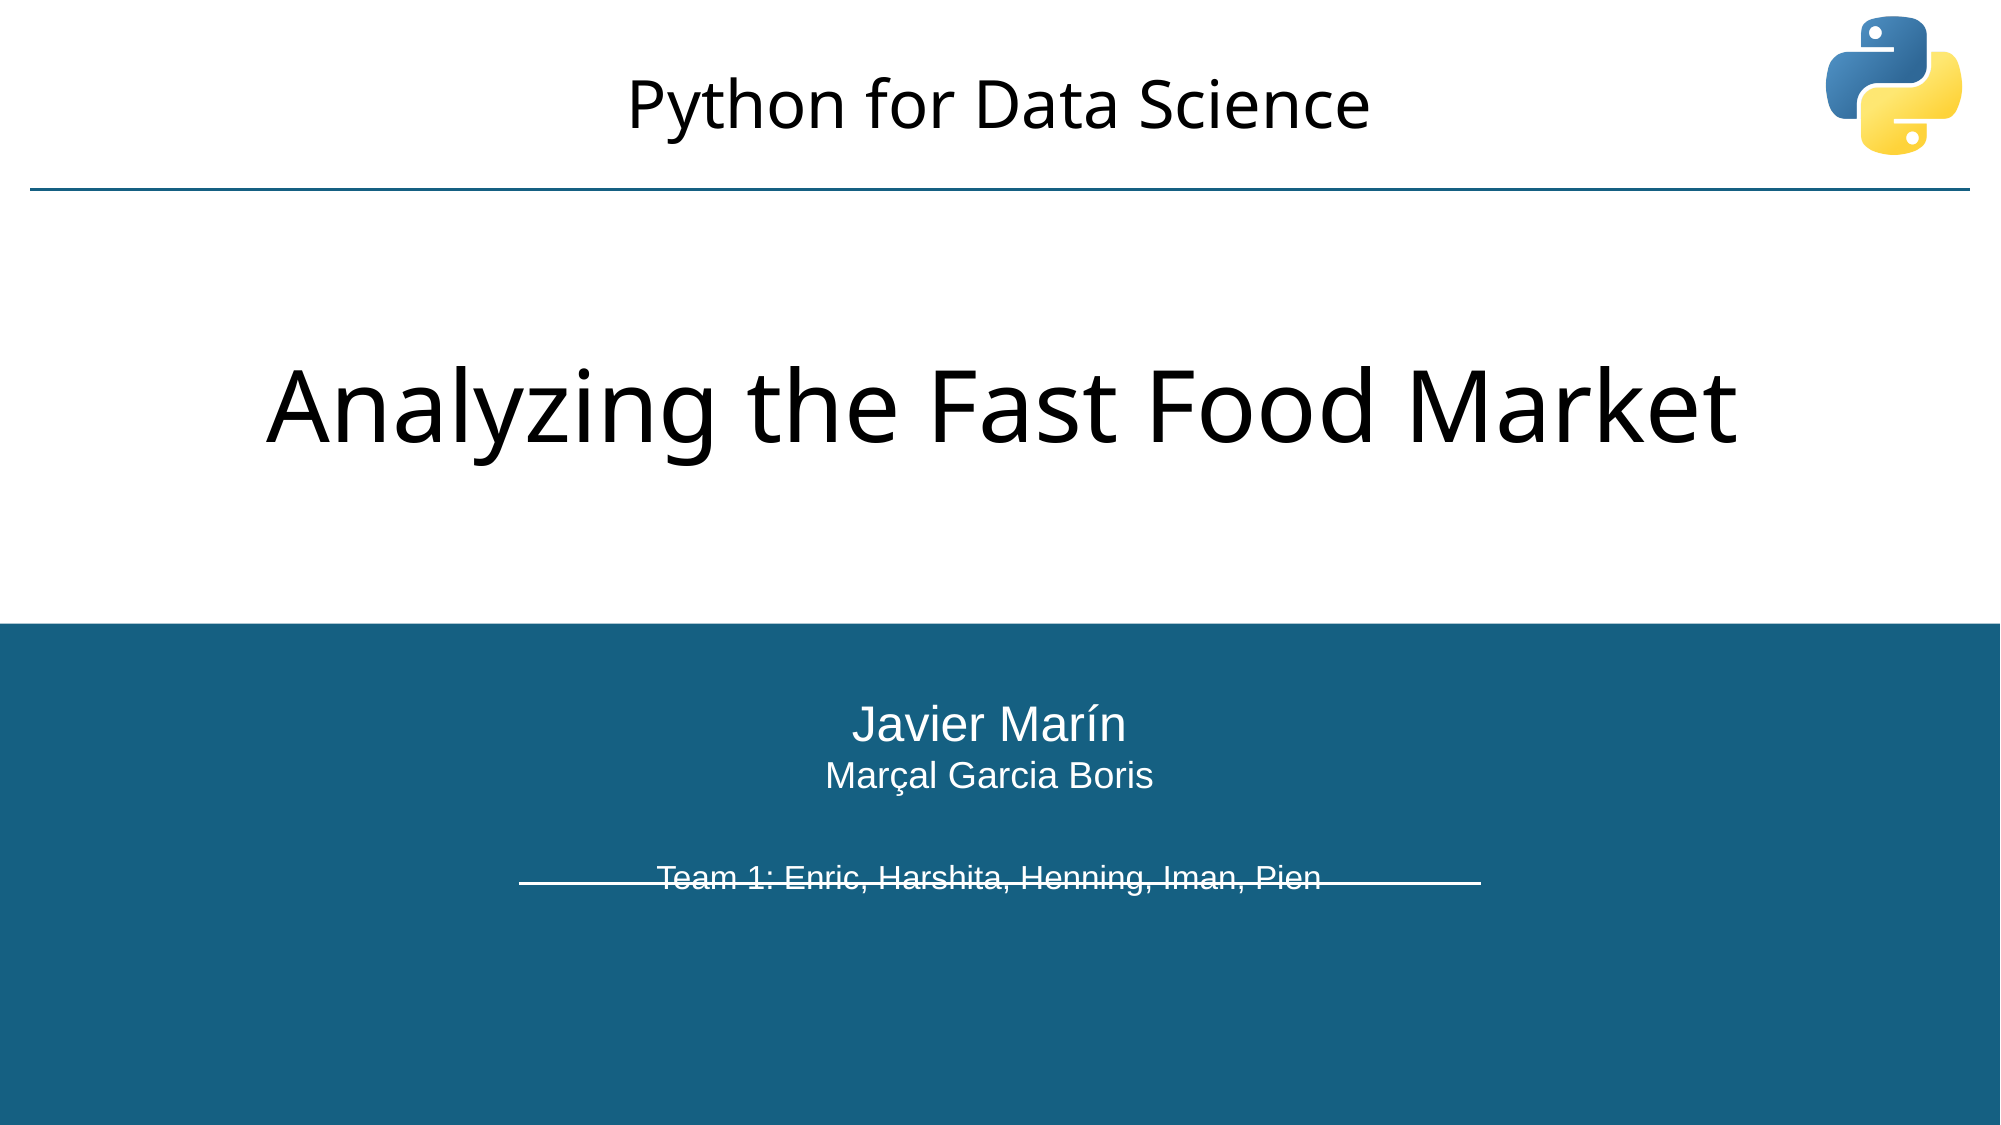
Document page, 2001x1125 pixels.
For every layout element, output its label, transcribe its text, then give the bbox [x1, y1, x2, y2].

title Analyzing the Fast Food Market [202, 200, 1805, 592]
text_box Python for Data Science [153, 54, 1847, 150]
picture [1823, 15, 1963, 156]
subtitle Javier Marín Marçal Garcia Boris Team 1: Enric, Harshita, Henning, Iman, Pien [0, 623, 2000, 1125]
